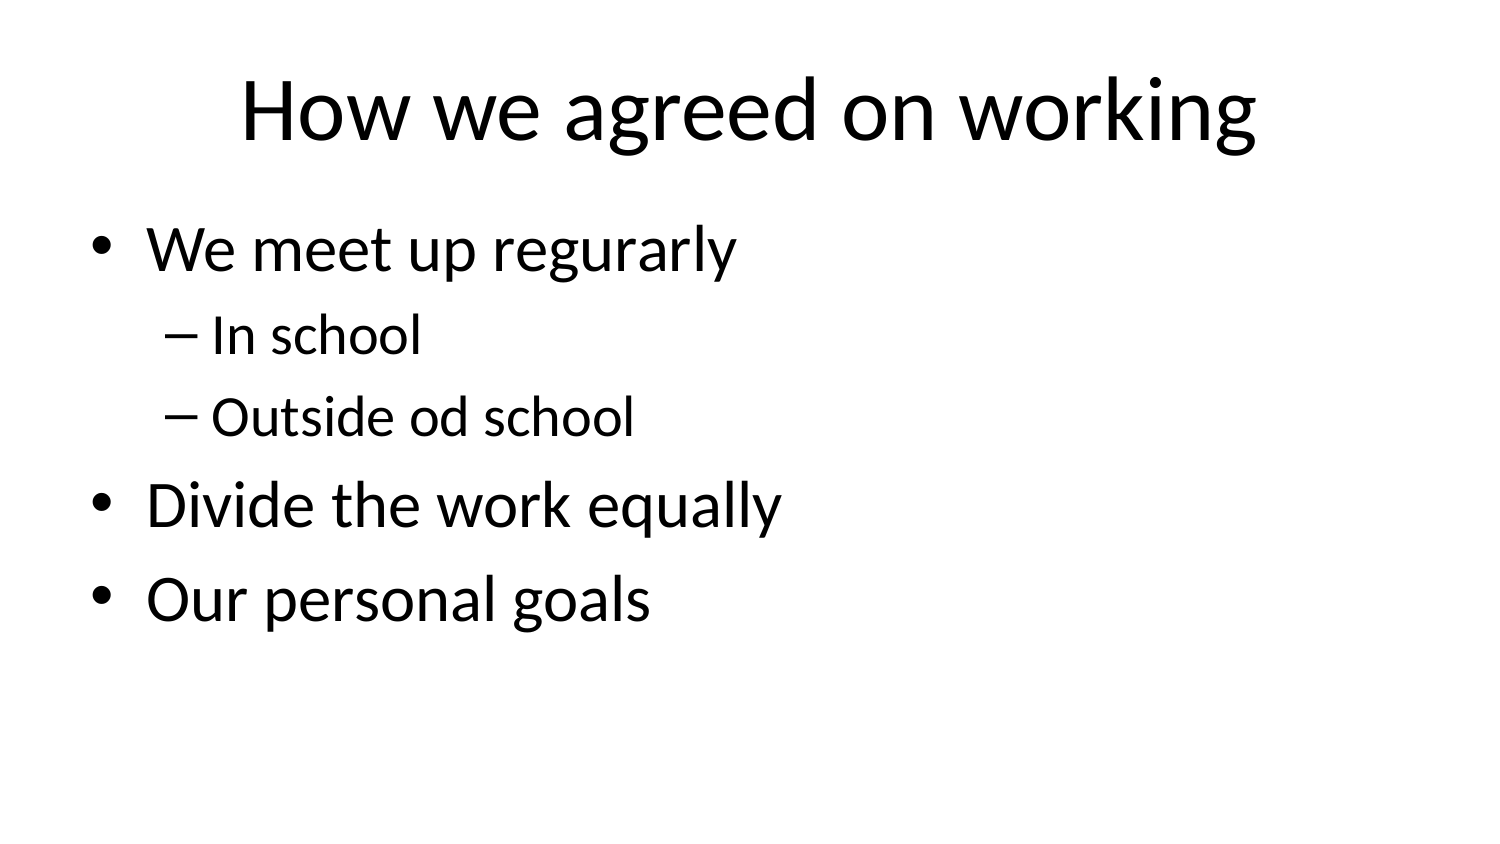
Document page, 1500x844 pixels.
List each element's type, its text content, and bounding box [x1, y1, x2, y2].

title How we agreed on working [75, 33, 1425, 175]
list We meet up regurarly In school Outside od school Divide the work equally Our personal goals [75, 196, 1425, 754]
